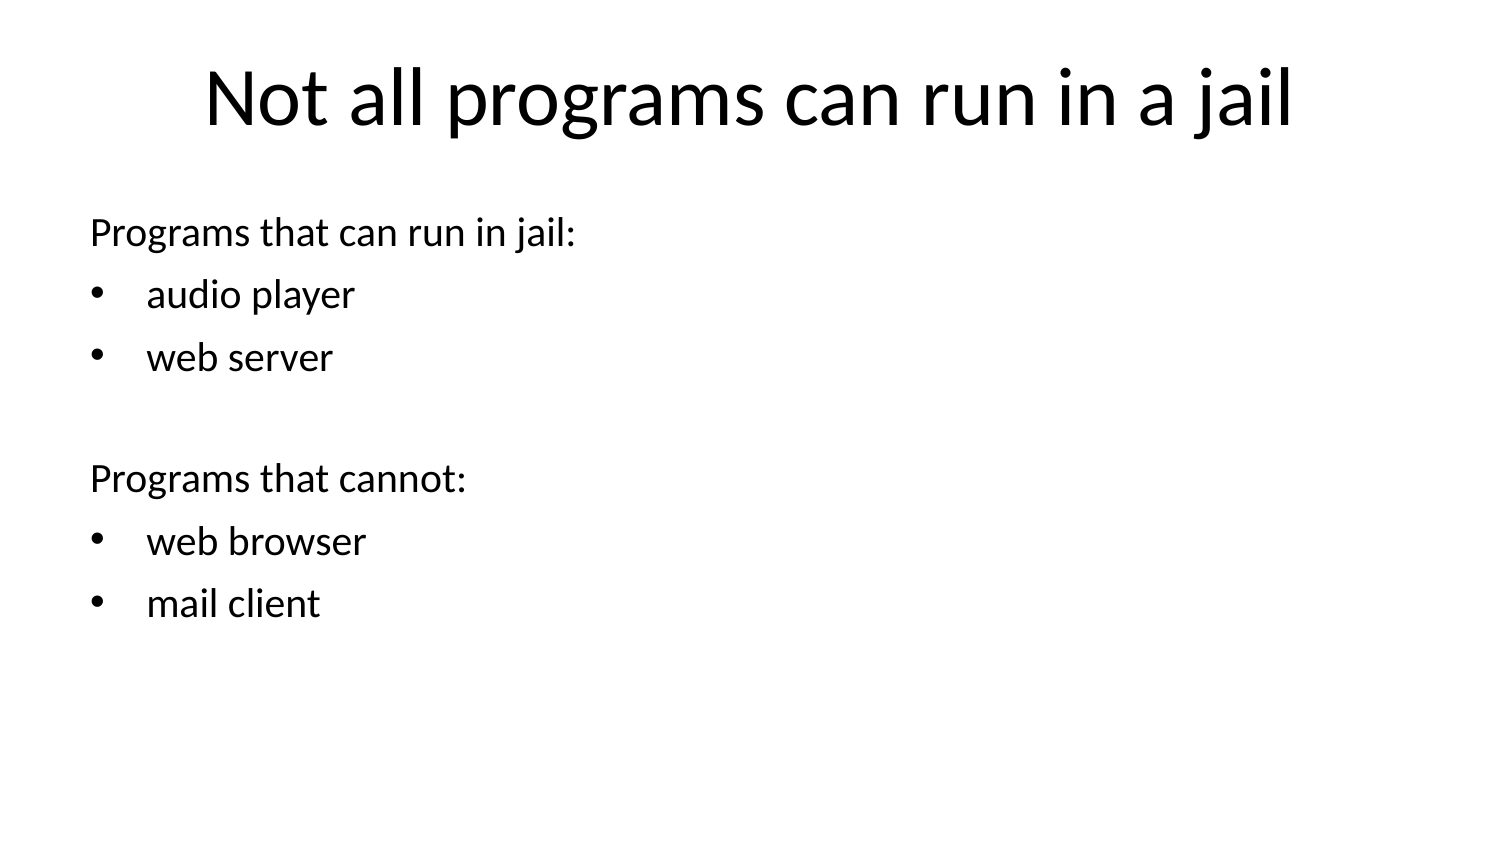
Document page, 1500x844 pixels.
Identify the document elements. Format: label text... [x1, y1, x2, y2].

title Not all programs can run in a jail [75, 21, 1425, 163]
list Programs that can run in jail: audio player web server Programs that cannot: web browser mail client [75, 196, 1425, 754]
